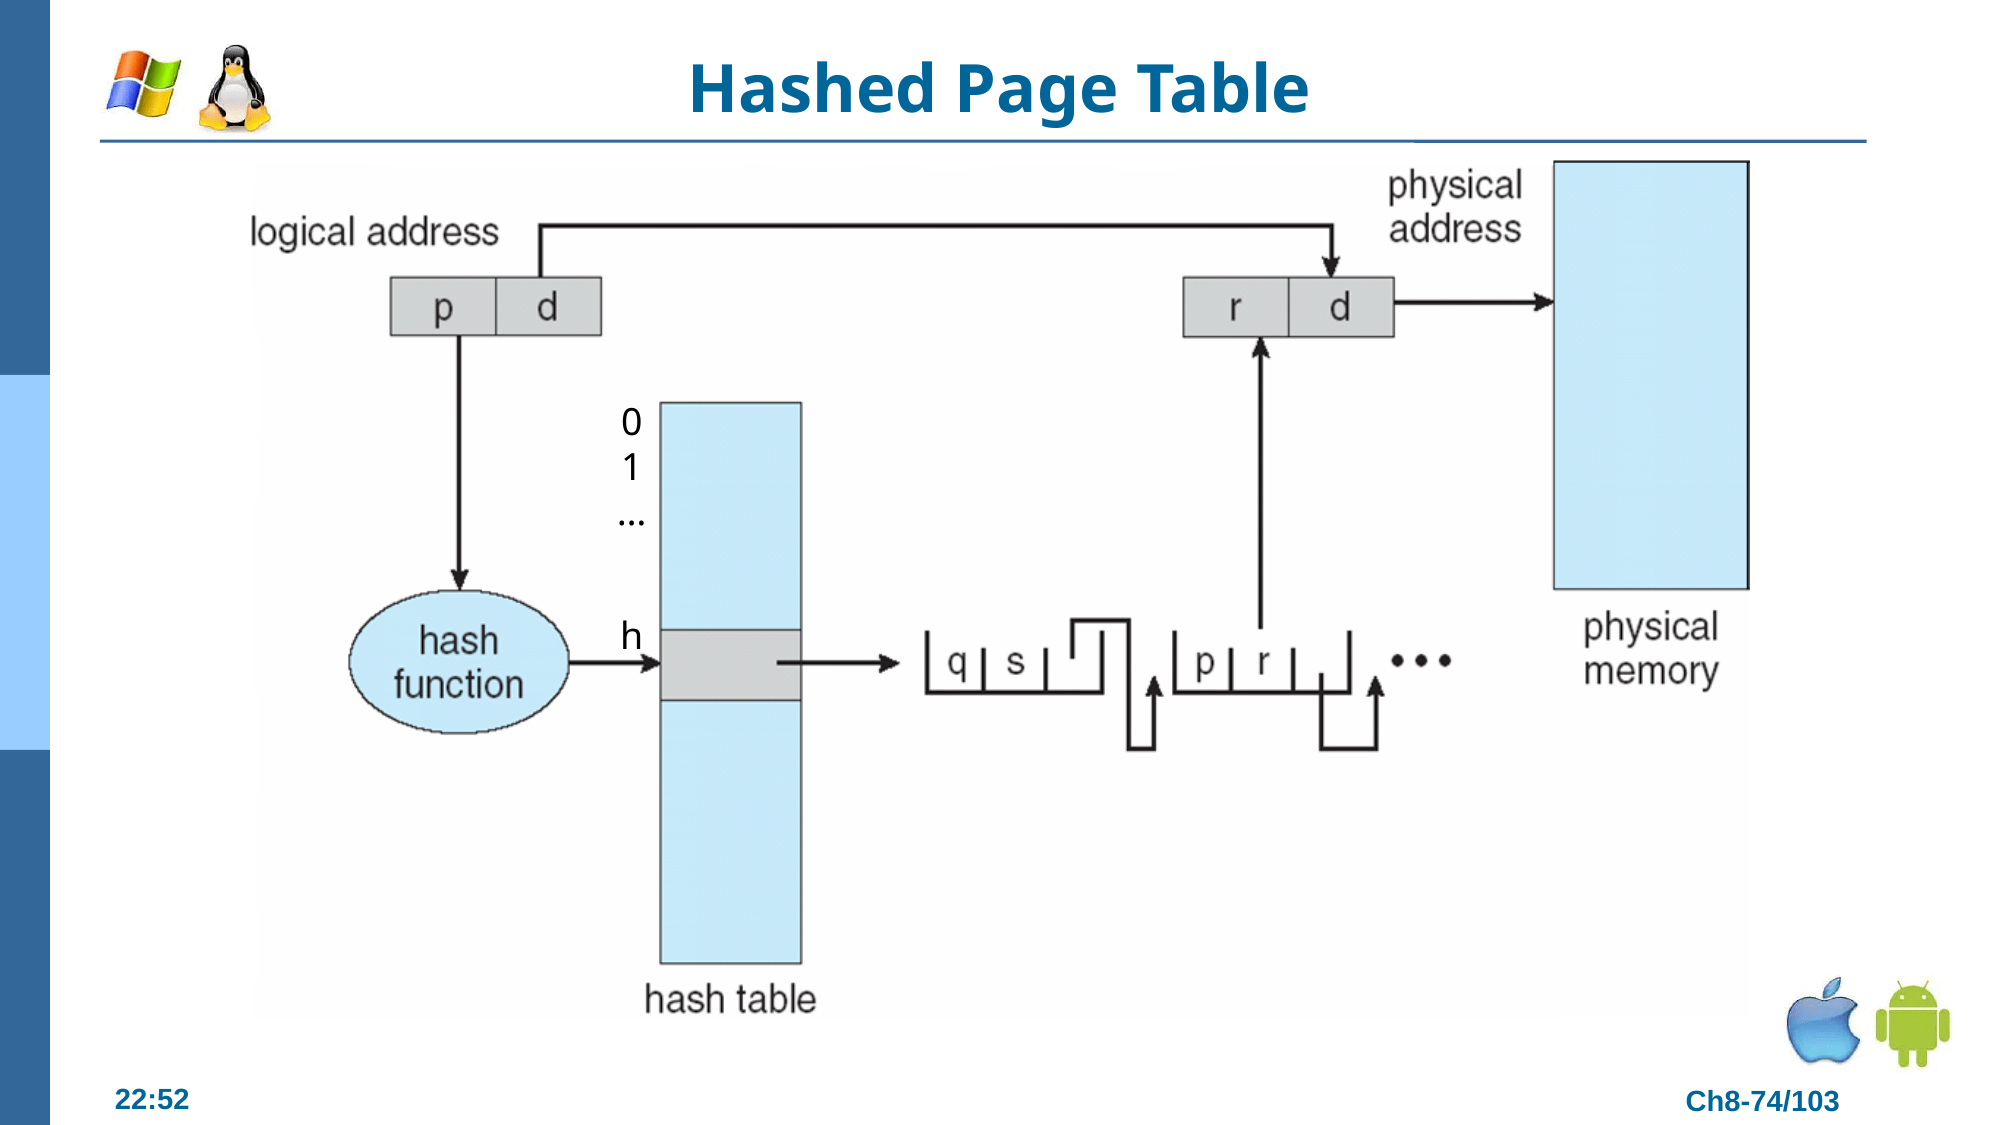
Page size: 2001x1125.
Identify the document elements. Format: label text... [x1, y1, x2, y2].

picture [1774, 973, 1959, 1074]
title Hashed Page Table [324, 38, 1675, 134]
picture [99, 36, 285, 137]
picture [249, 160, 1751, 1027]
